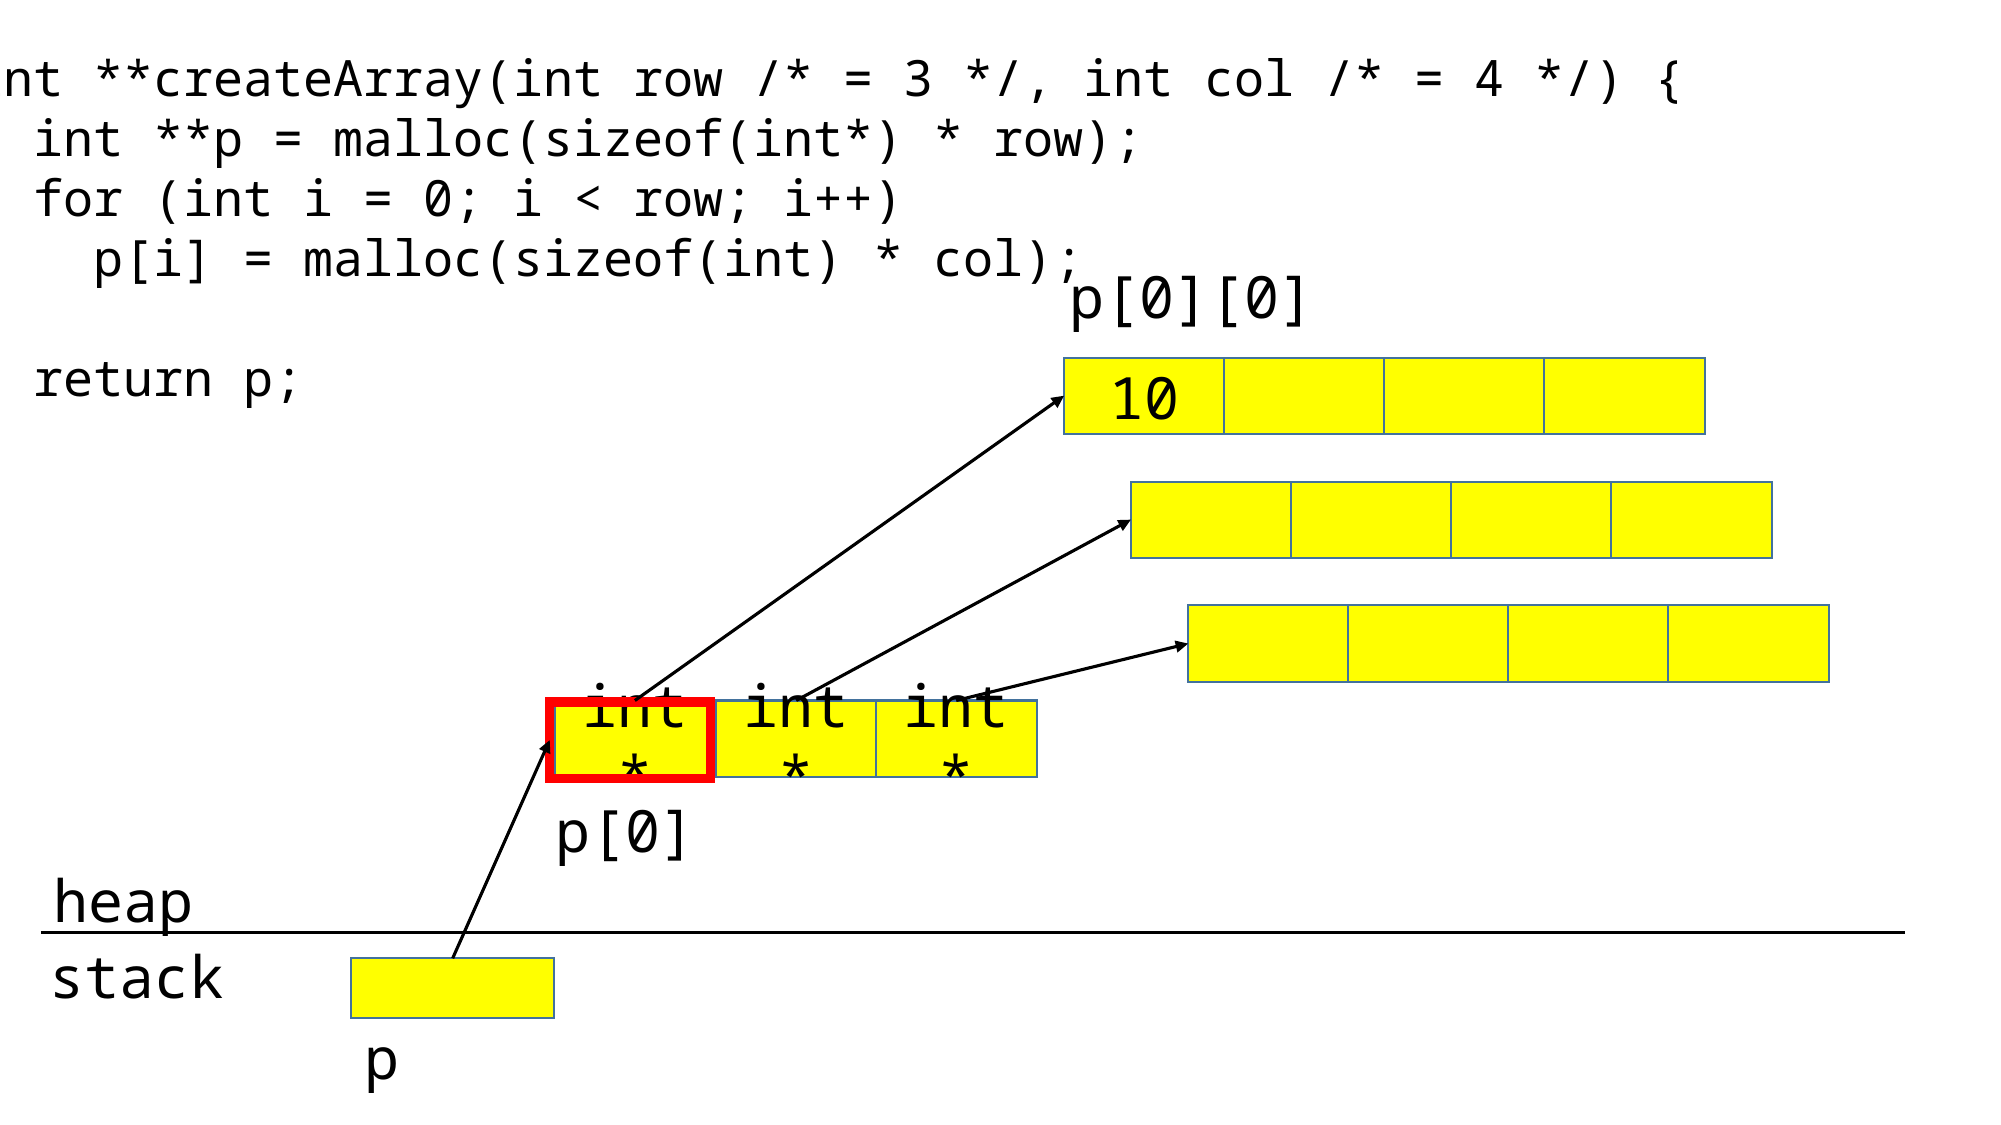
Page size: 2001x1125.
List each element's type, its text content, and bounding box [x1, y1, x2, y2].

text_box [796, 519, 1131, 701]
text_box [1507, 604, 1667, 683]
text_box [1667, 604, 1830, 683]
text_box 10 [1063, 357, 1223, 435]
text_box [1347, 604, 1507, 683]
text_box heap [38, 856, 209, 932]
text_box [1130, 481, 1290, 559]
text_box [1610, 481, 1773, 559]
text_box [956, 643, 1189, 701]
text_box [452, 740, 550, 959]
text_box stack [34, 932, 240, 1018]
text_box int **createArray(int row /* = 3 */, int col /* = 4 */) { int **p = malloc(sizeof(int*) * row); for (int i = 0; i < row; i++) p[i] = malloc(sizeof(int) * col); return p; } [0, 39, 1699, 475]
text_box [549, 701, 712, 779]
text_box [350, 957, 555, 1019]
text_box int* [715, 701, 875, 778]
text_box [1223, 357, 1383, 435]
text_box [1290, 481, 1450, 559]
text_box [634, 395, 1064, 701]
text_box [1383, 357, 1543, 435]
text_box [1543, 357, 1706, 435]
text_box [1450, 481, 1610, 559]
text_box int* [875, 701, 1038, 778]
text_box p[0][0] [1055, 253, 1330, 338]
text_box [1187, 604, 1347, 683]
text_box p[0] [550, 786, 710, 872]
text_box p [350, 1019, 415, 1099]
